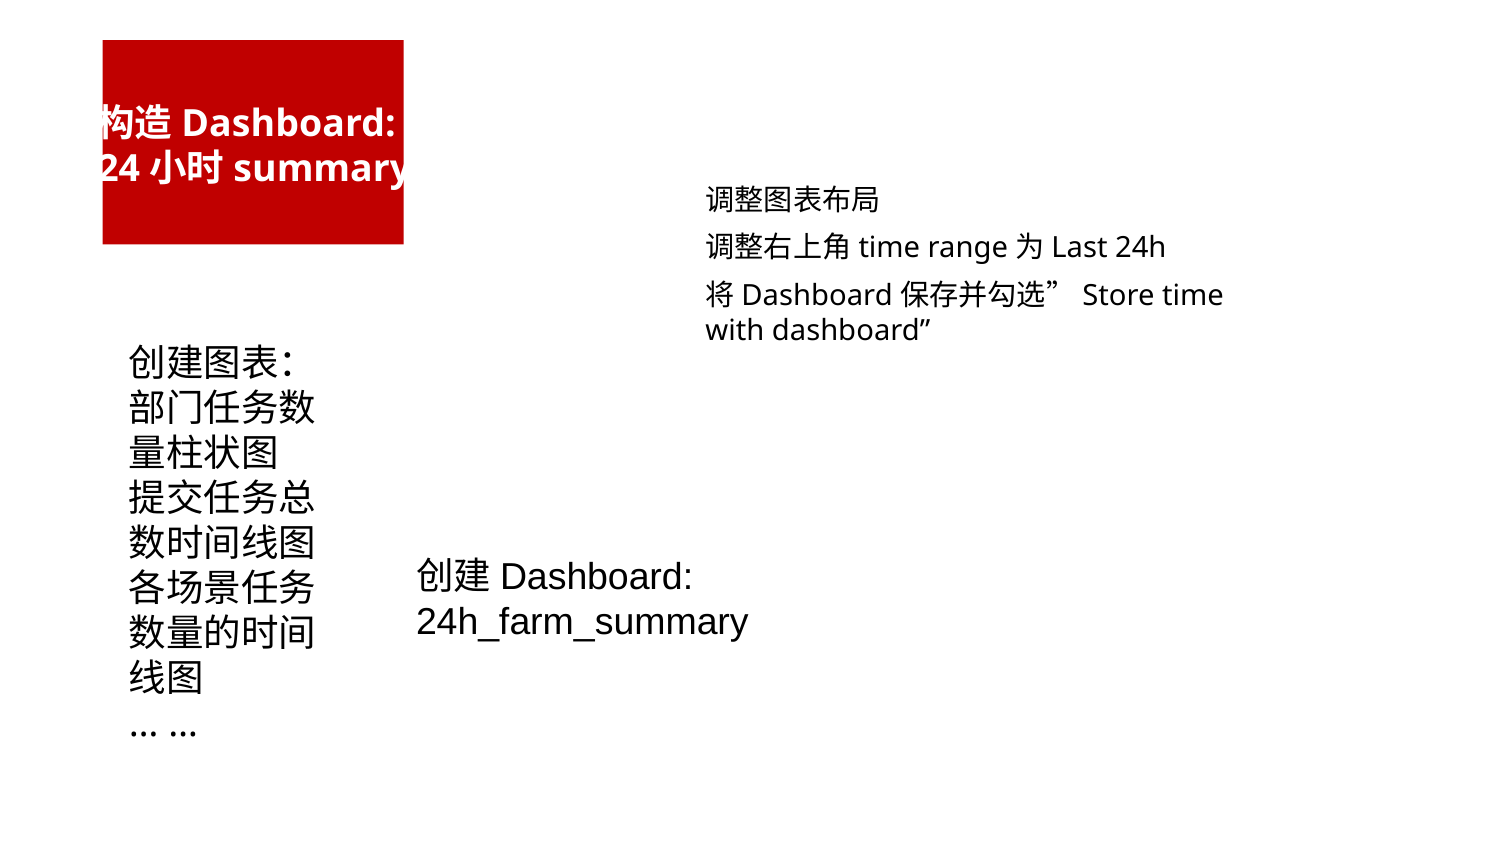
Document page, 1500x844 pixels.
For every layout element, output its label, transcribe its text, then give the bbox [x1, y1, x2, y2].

text_box 调整图表布局 调整右上角time range为Last 24h 将Dashboard保存并勾选”Store time with dashboard” [690, 173, 1260, 354]
text_box 创建Dashboard: 24h_farm_summary [401, 544, 774, 650]
text_box [102, 40, 404, 91]
text_box [102, 197, 404, 245]
text_box 构造Dashboard: 24小时summary [82, 91, 427, 197]
text_box 创建图表： 部门任务数量柱状图 提交任务总数时间线图 各场景任务数量的时间线图 … … [114, 331, 367, 752]
